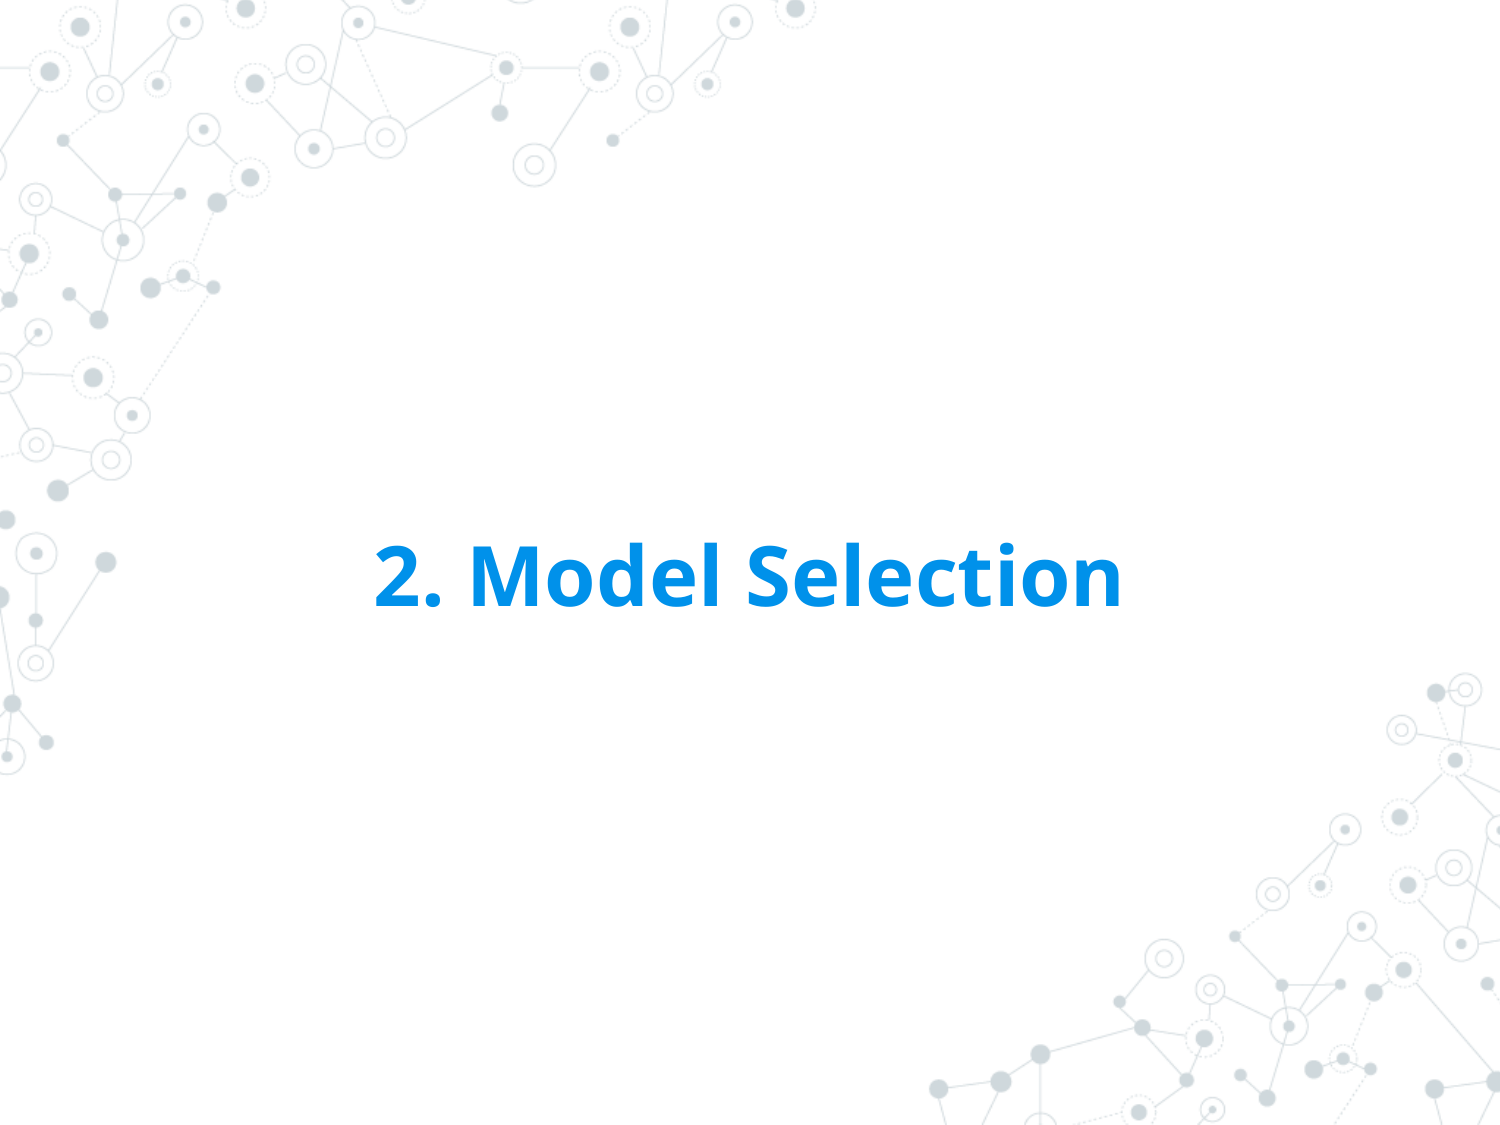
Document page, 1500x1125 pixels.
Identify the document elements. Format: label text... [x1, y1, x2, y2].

title 2. Model Selection [271, 486, 1229, 638]
picture [0, 0, 1500, 1125]
